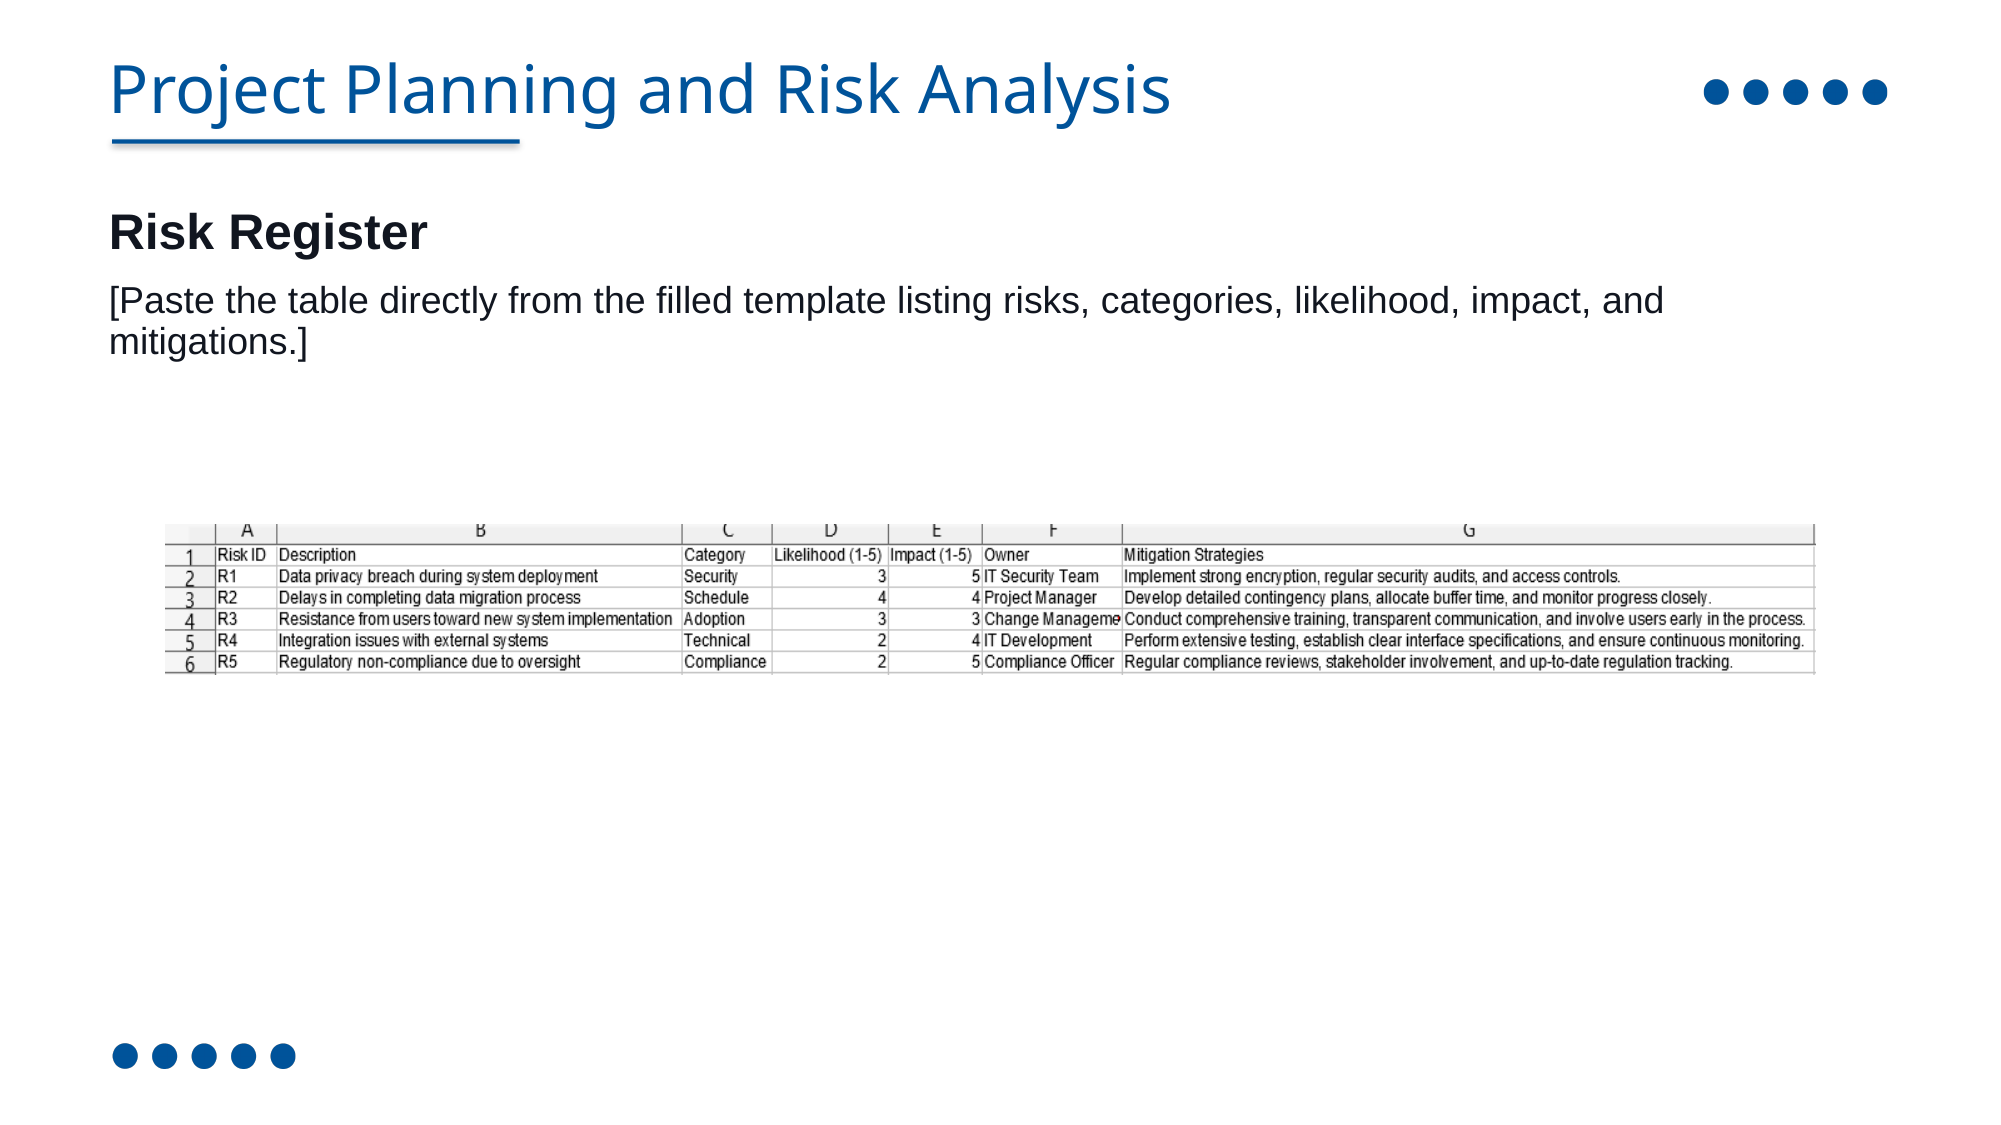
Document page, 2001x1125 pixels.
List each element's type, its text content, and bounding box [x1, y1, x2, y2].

text_box Risk Register [Paste the table directly from the filled template listing risks, categories, likelihood, impact, and mitigations.] [94, 199, 1843, 939]
picture [112, 1042, 296, 1070]
picture [164, 524, 1816, 676]
picture [1704, 78, 1888, 106]
text_box Project Planning and Risk Analysis [93, 21, 1704, 162]
